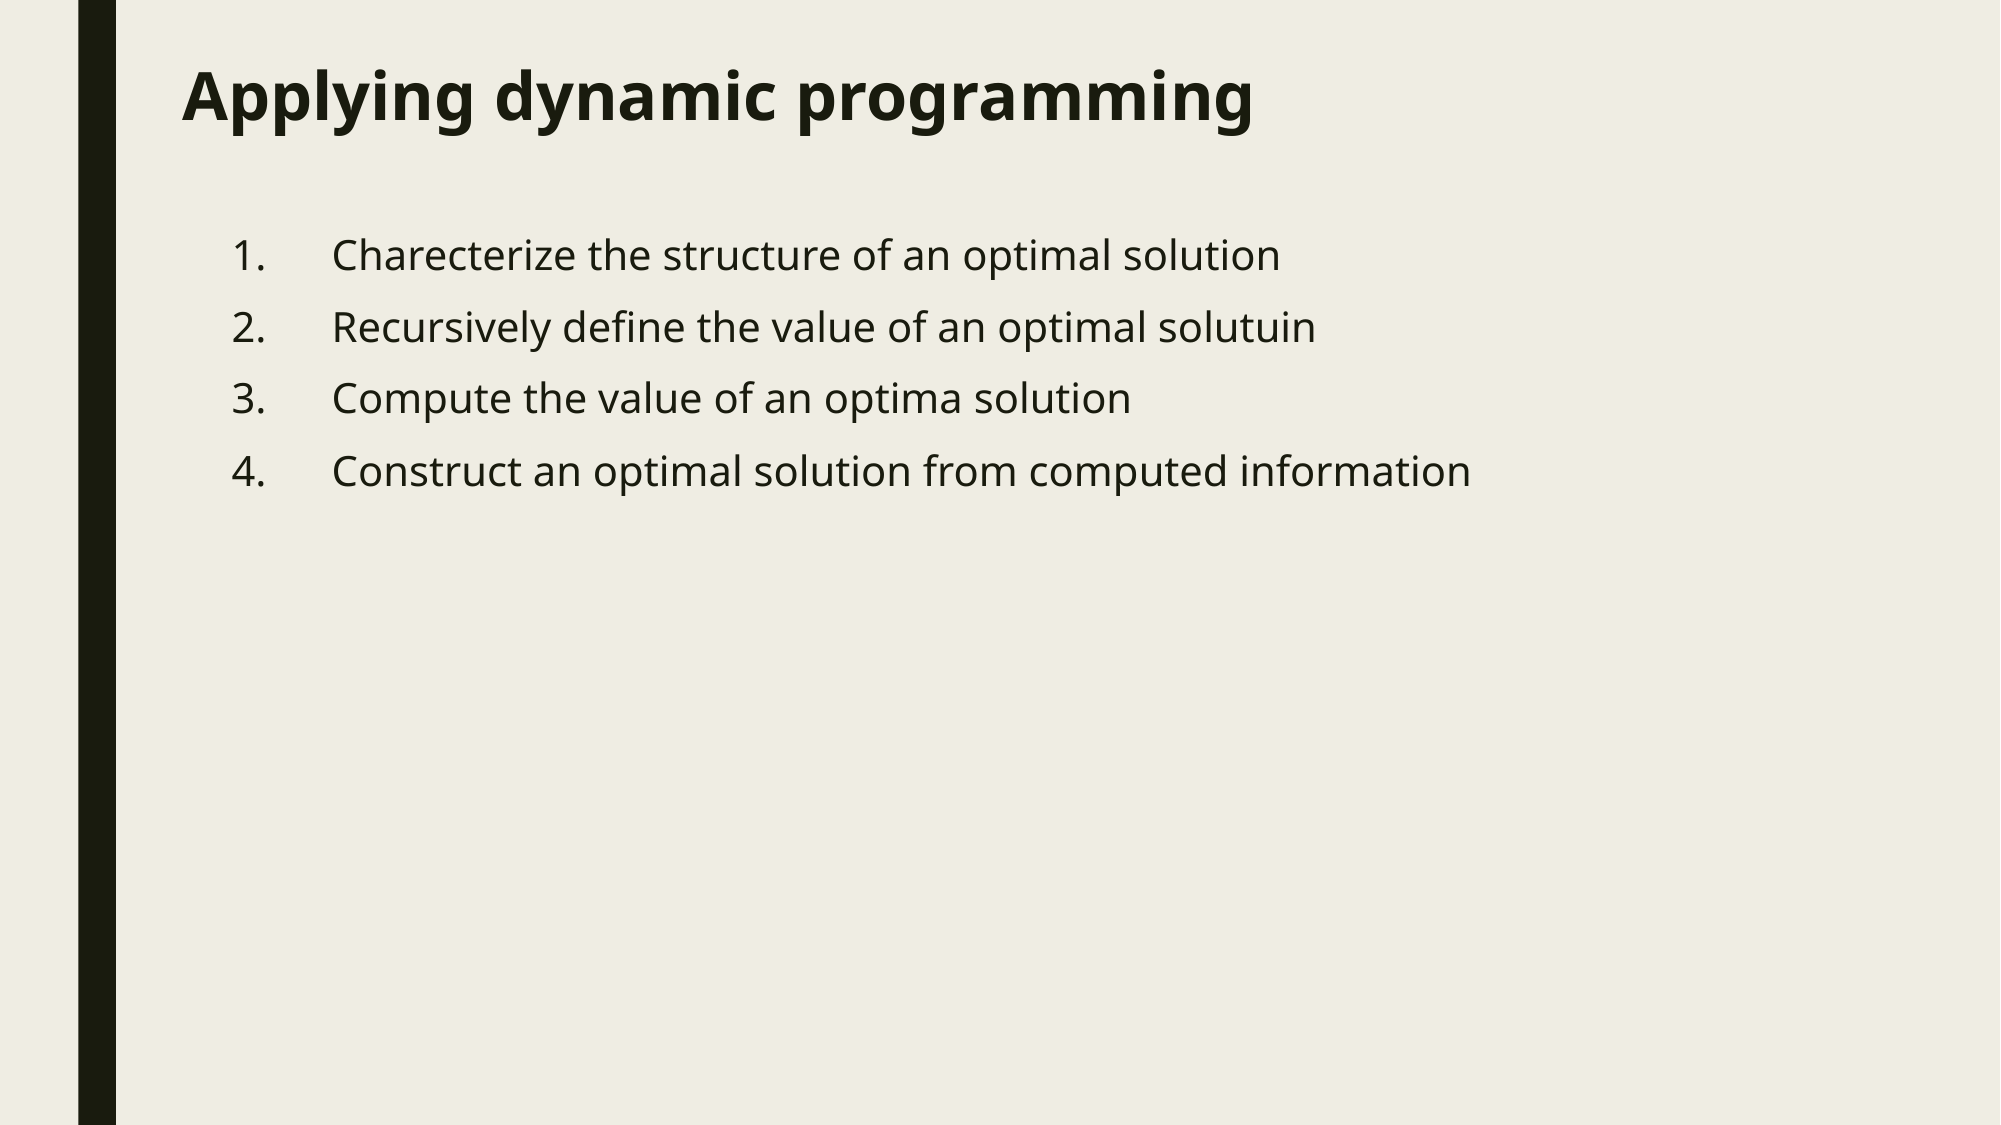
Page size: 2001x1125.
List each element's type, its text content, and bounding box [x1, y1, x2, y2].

list Charecterize the structure of an optimal solution Recursively define the value of an optimal solutuin Compute the value of an optima solution Construct an optimal solution from computed information [201, 224, 1545, 1015]
title Applying dynamic programming [167, 55, 1511, 244]
